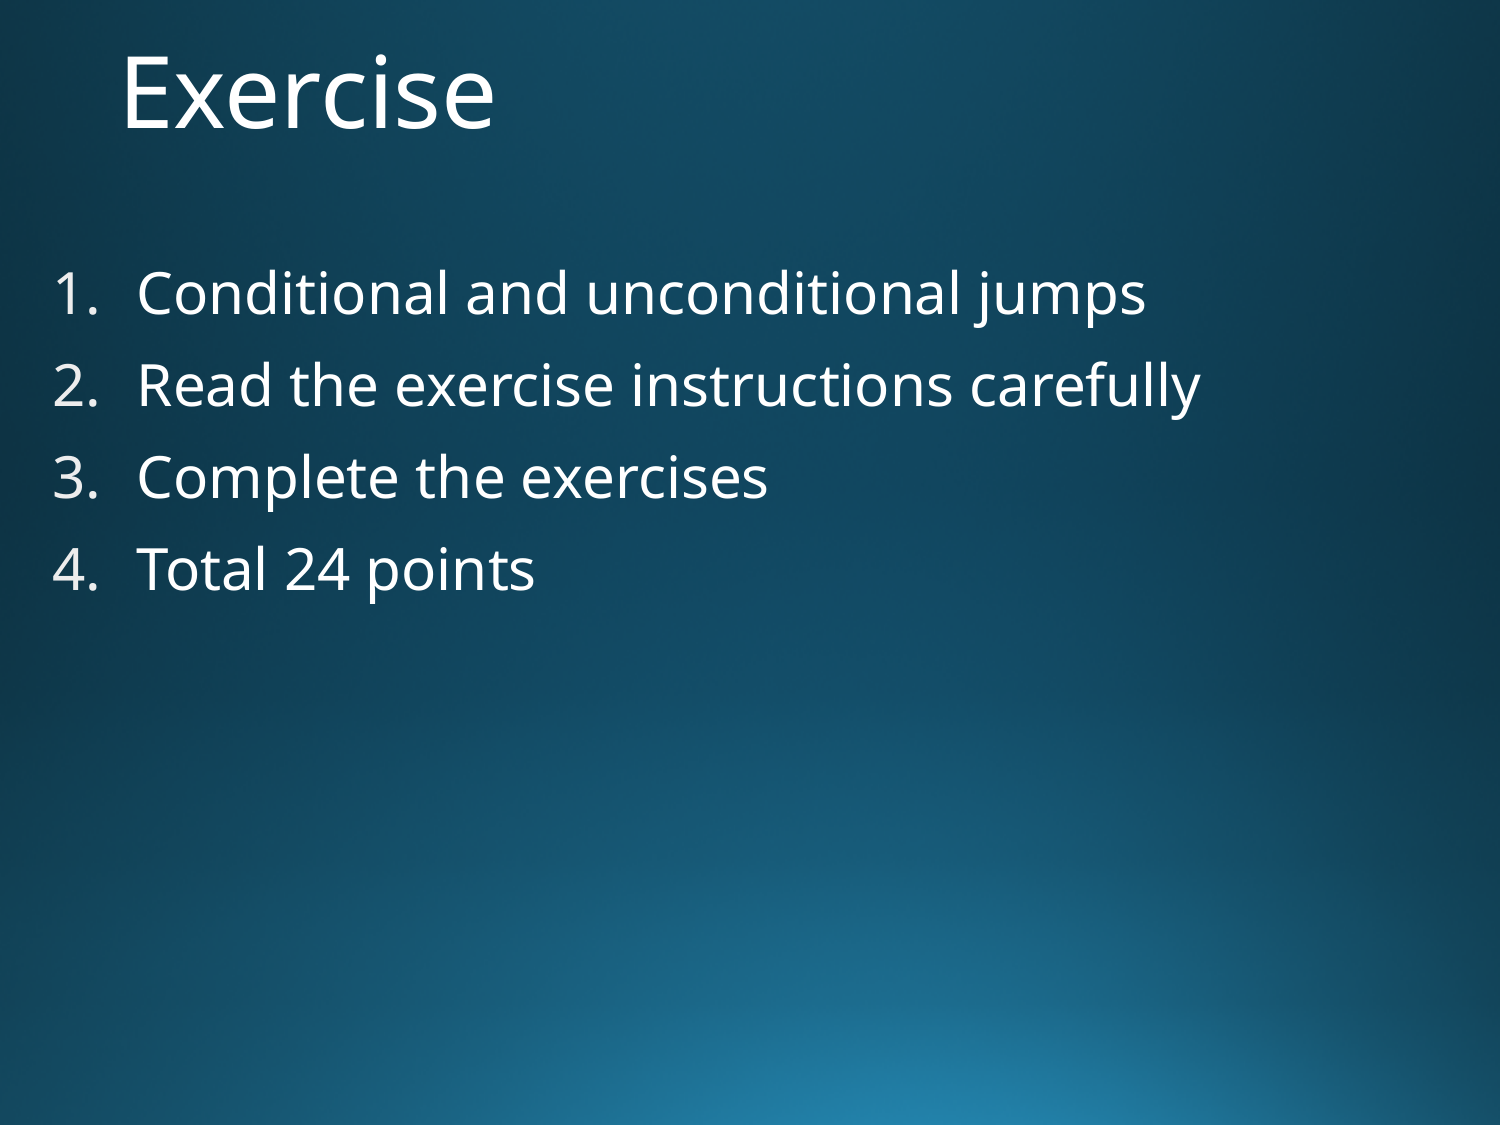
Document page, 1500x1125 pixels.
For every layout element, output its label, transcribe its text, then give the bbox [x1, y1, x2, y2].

picture [0, 0, 1500, 1125]
title Exercise [103, 0, 1397, 200]
list Conditional and unconditional jumps Read the exercise instructions carefully Complete the exercises Total 24 points [37, 249, 1463, 1108]
